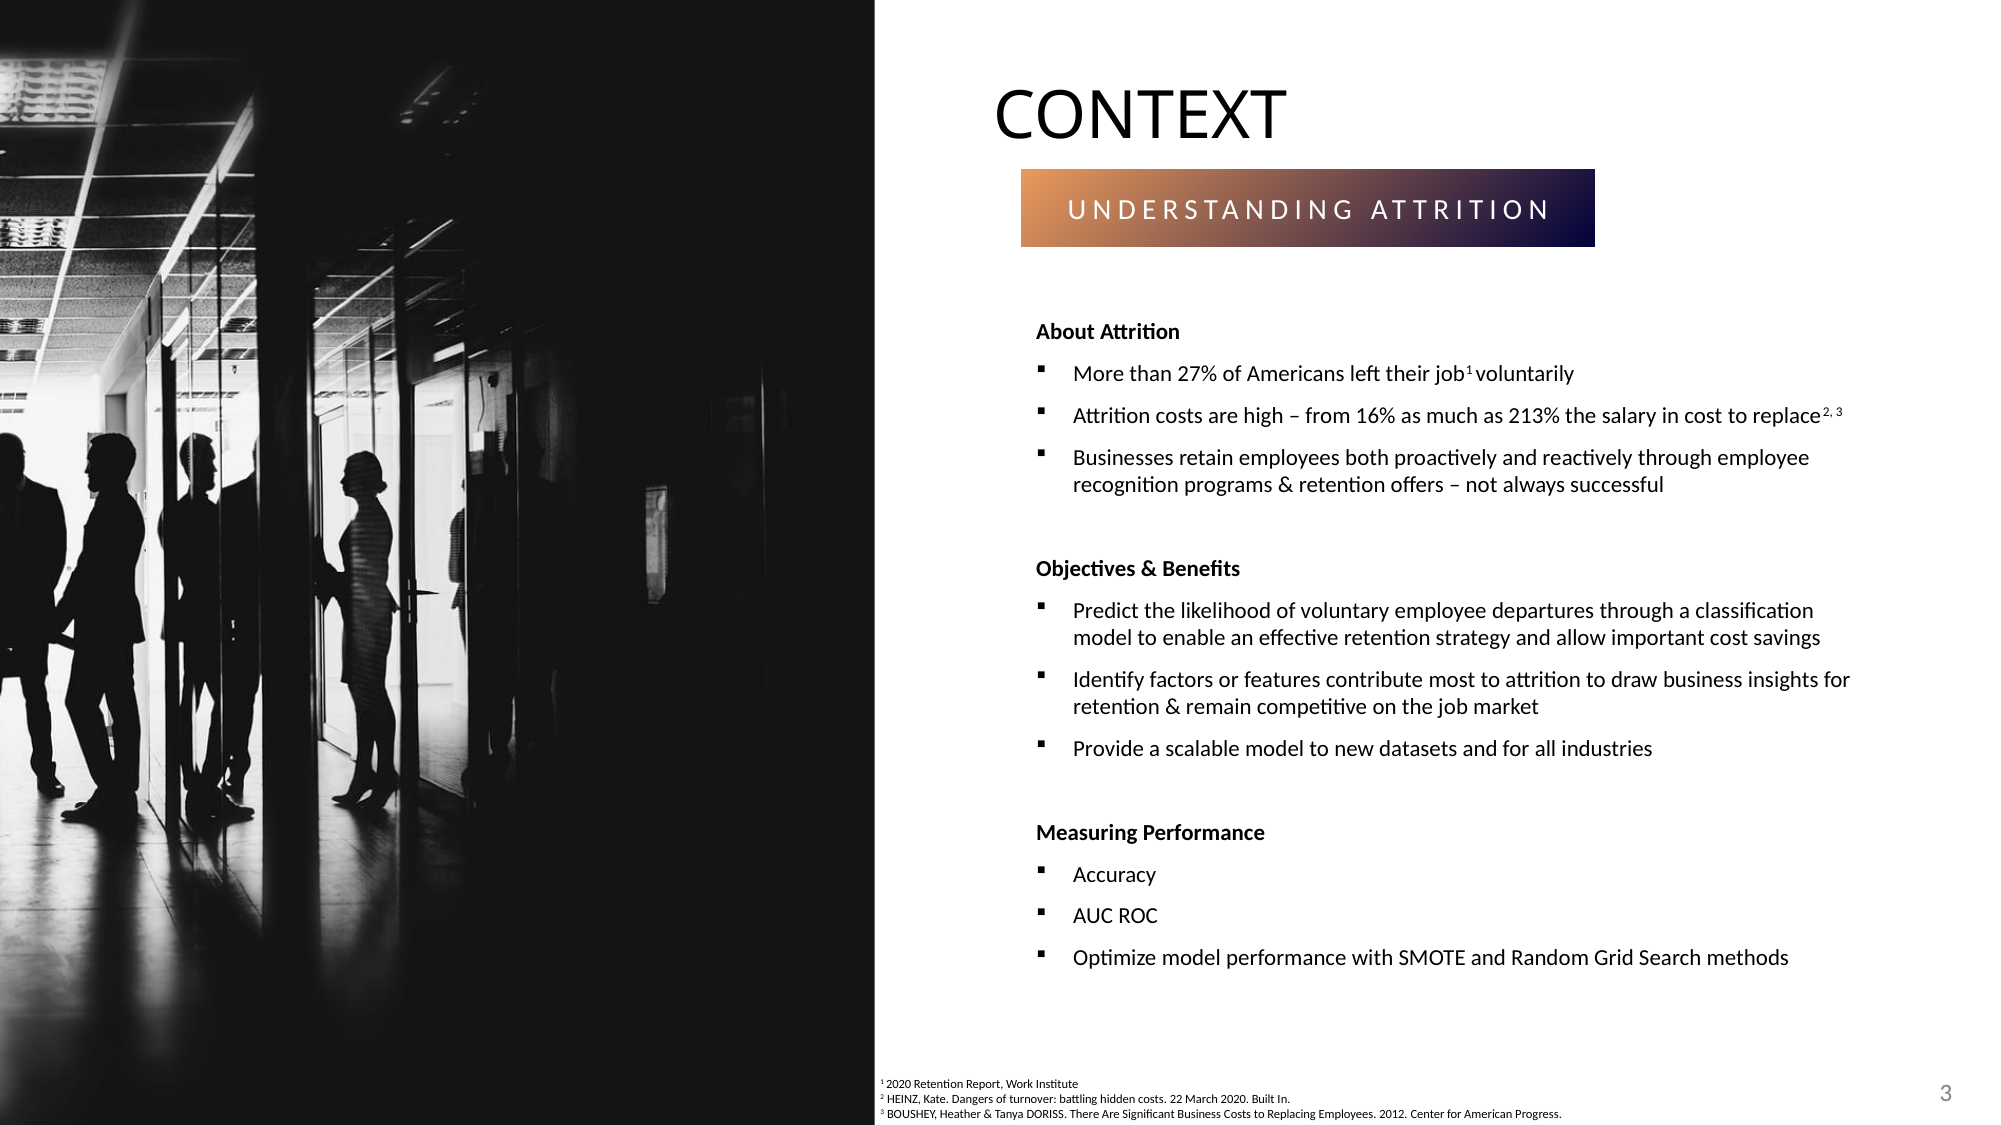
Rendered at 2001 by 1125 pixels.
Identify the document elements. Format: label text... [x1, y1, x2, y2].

picture [0, 0, 875, 1125]
text_box 1 2020 Retention Report, Work Institute 2 HEINZ, Kate. Dangers of turnover: battling hidden costs. 22 March 2020. Built In. 3 BOUSHEY, Heather & Tanya DORISS. There Are Significant Business Costs to Replacing Employees. 2012. Center for American Progress. [875, 1068, 1772, 1125]
title CONTEXT [978, 24, 1947, 170]
list UNDERSTANDING ATTRITION [1021, 169, 1595, 247]
list About Attrition More than 27% of Americans left their job1 voluntarily Attrition costs are high – from 16% as much as 213% the salary in cost to replace2, 3 Businesses retain employees both proactively and reactively through employee recognition programs & retention offers – not always successful Objectives & Benefits Predict the likelihood of voluntary employee departures through a classification model to enable an effective retention strategy and allow important cost savings Identify factors or features contribute most to attrition to draw business insights for retention & remain competitive on the job market Provide a scalable model to new datasets and for all industries Measuring Performance Accuracy AUC ROC Optimize model performance with SMOTE and Random Grid Search methods [1021, 309, 1872, 993]
slide_number 3 [1894, 1061, 1968, 1121]
